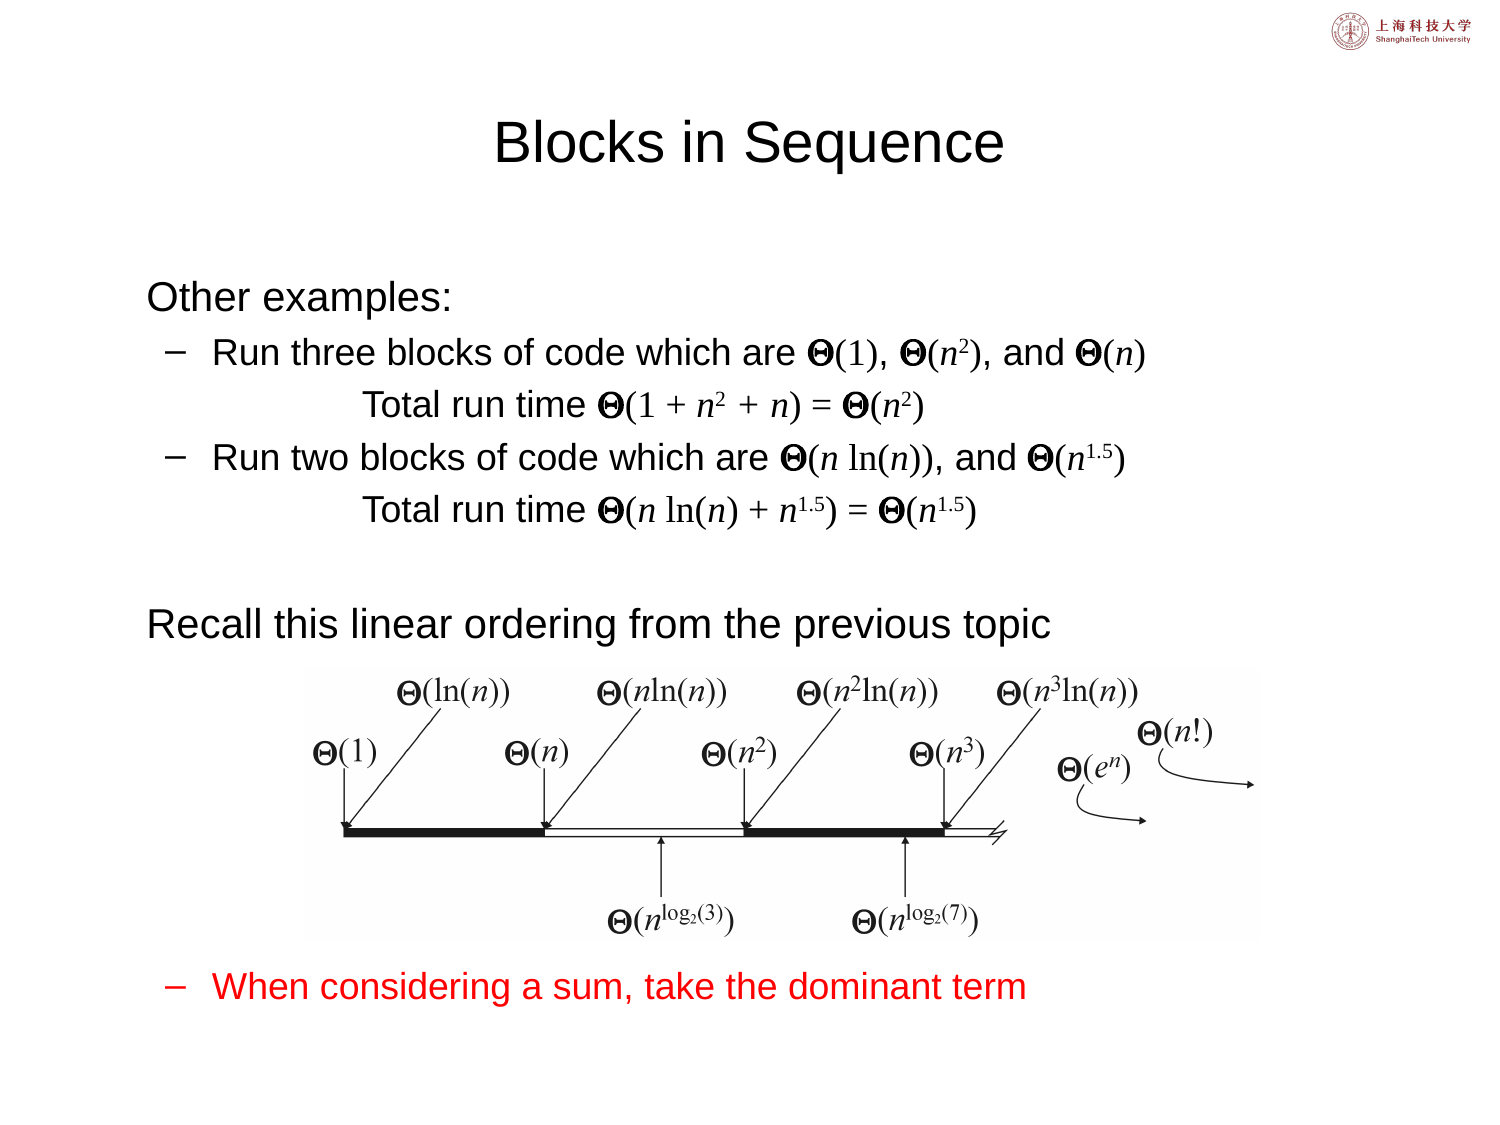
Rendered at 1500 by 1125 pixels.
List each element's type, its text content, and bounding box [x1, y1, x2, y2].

picture [304, 668, 1260, 941]
title Blocks in Sequence [74, 44, 1426, 233]
list Other examples: Run three blocks of code which are Q(1), Q(n2), and Q(n) Total run time Q(1 + n2 + n) = Q(n2) Run two blocks of code which are Q(n ln(n)), and Q(n1.5) Total run time Q(n ln(n) + n1.5) = Q(n1.5) Recall this linear ordering from the previous topic When considering a sum, take the dominant term [74, 262, 1426, 1006]
picture [1327, 0, 1478, 109]
